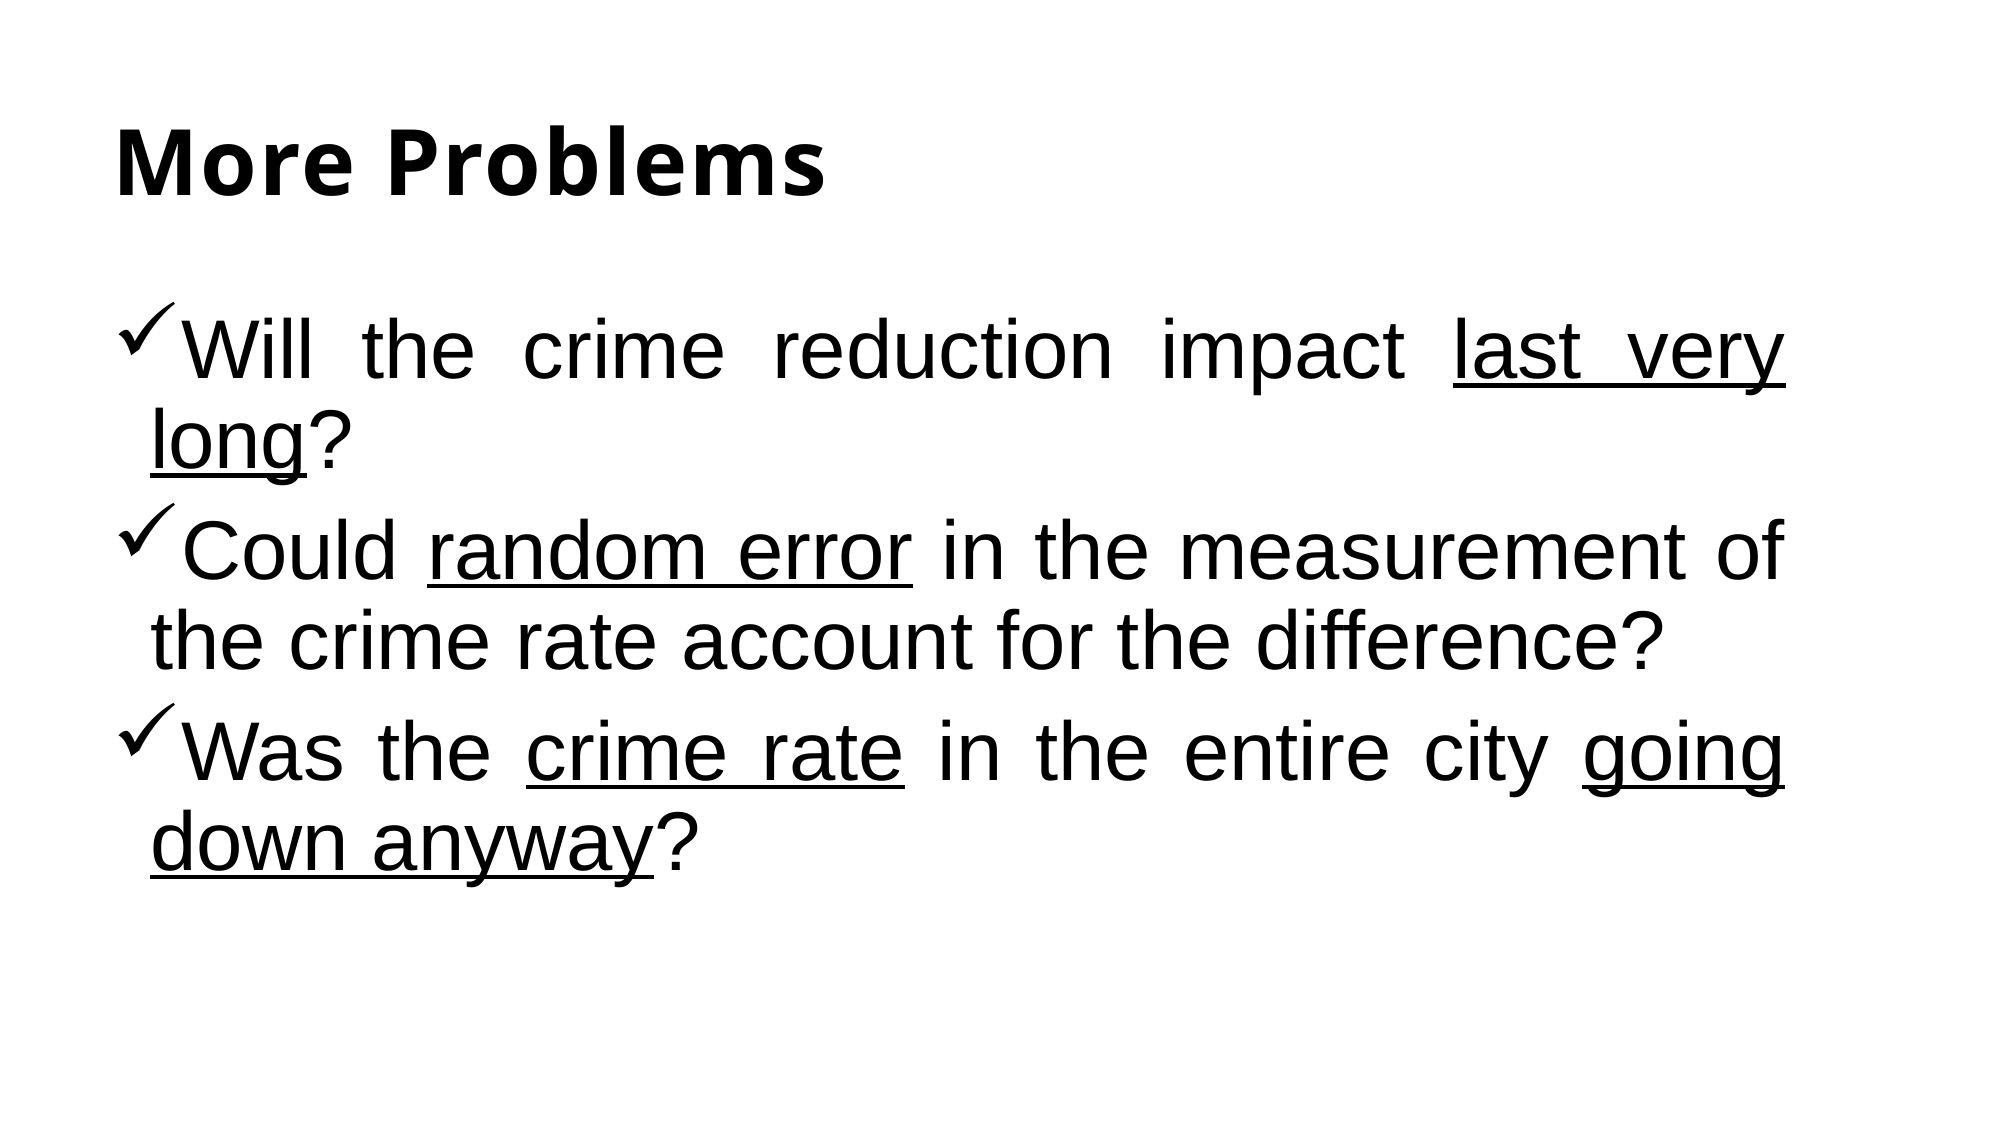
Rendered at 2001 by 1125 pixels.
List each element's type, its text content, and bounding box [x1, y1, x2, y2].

list Will the crime reduction impact last very long? Could random error in the measurement of the crime rate account for the difference? Was the crime rate in the entire city going down anyway? [97, 299, 1801, 1014]
title More Problems [97, 59, 1804, 278]
